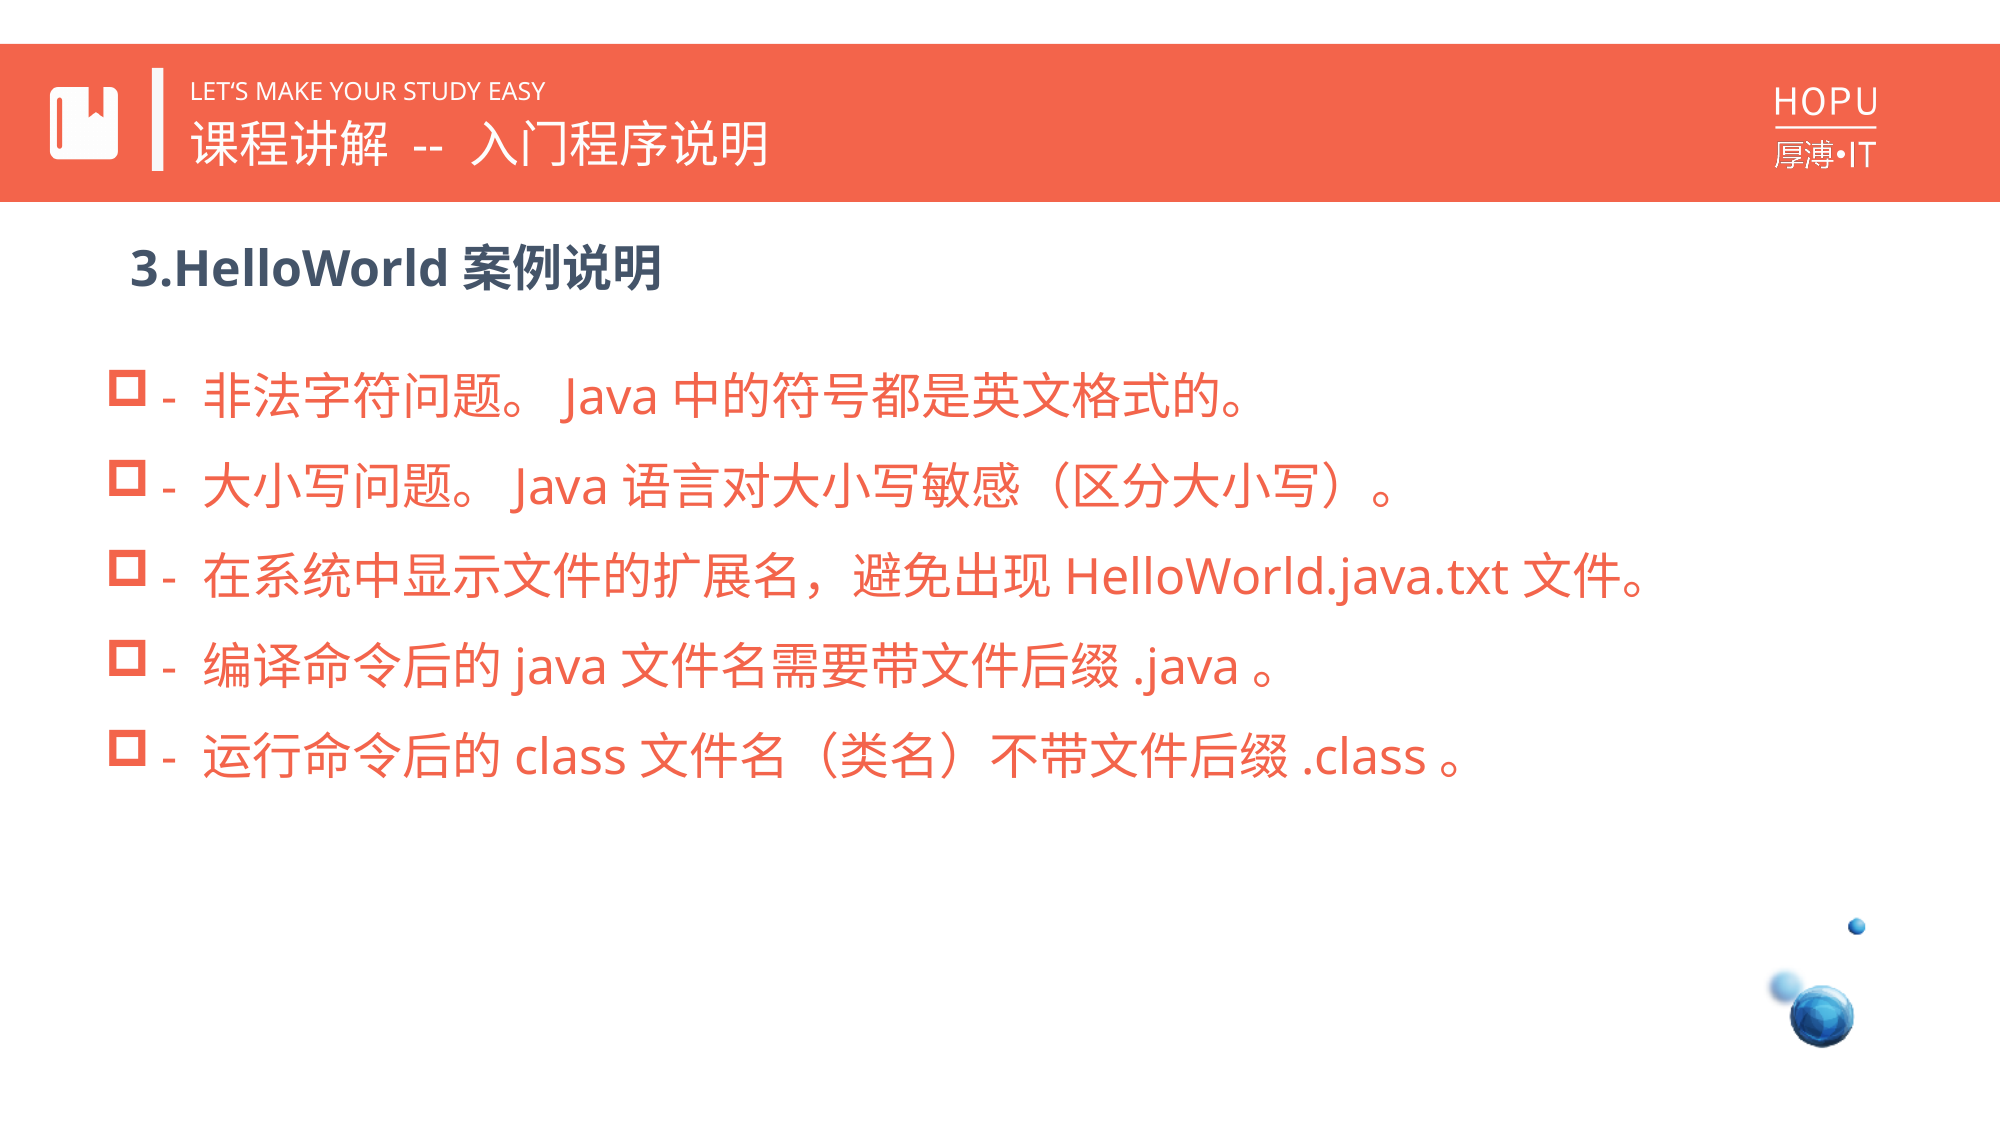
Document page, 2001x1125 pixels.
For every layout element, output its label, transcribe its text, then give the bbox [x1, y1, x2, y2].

text_box LET‘S MAKE YOUR STUDY EASY [316, 67, 893, 113]
text_box 3.HelloWorld案例说明 [116, 228, 678, 304]
picture [1186, 540, 2000, 1125]
picture [0, 0, 316, 253]
text_box 课程讲解 -- 入门程序说明 [316, 117, 1326, 180]
text_box [316, 43, 2000, 203]
picture [1773, 75, 1878, 181]
text_box - 非法字符问题。Java中的符号都是英文格式的。 - 大小写问题。Java语言对大小写敏感（区分大小写）。 - 在系统中显示文件的扩展名，避免出现HelloWorld.java.txt文件。 - 编译命令后的java文件名需要带文件后缀.java。 - 运行命令后的class文件名（类名）不带文件后缀.class。 [90, 327, 1930, 793]
